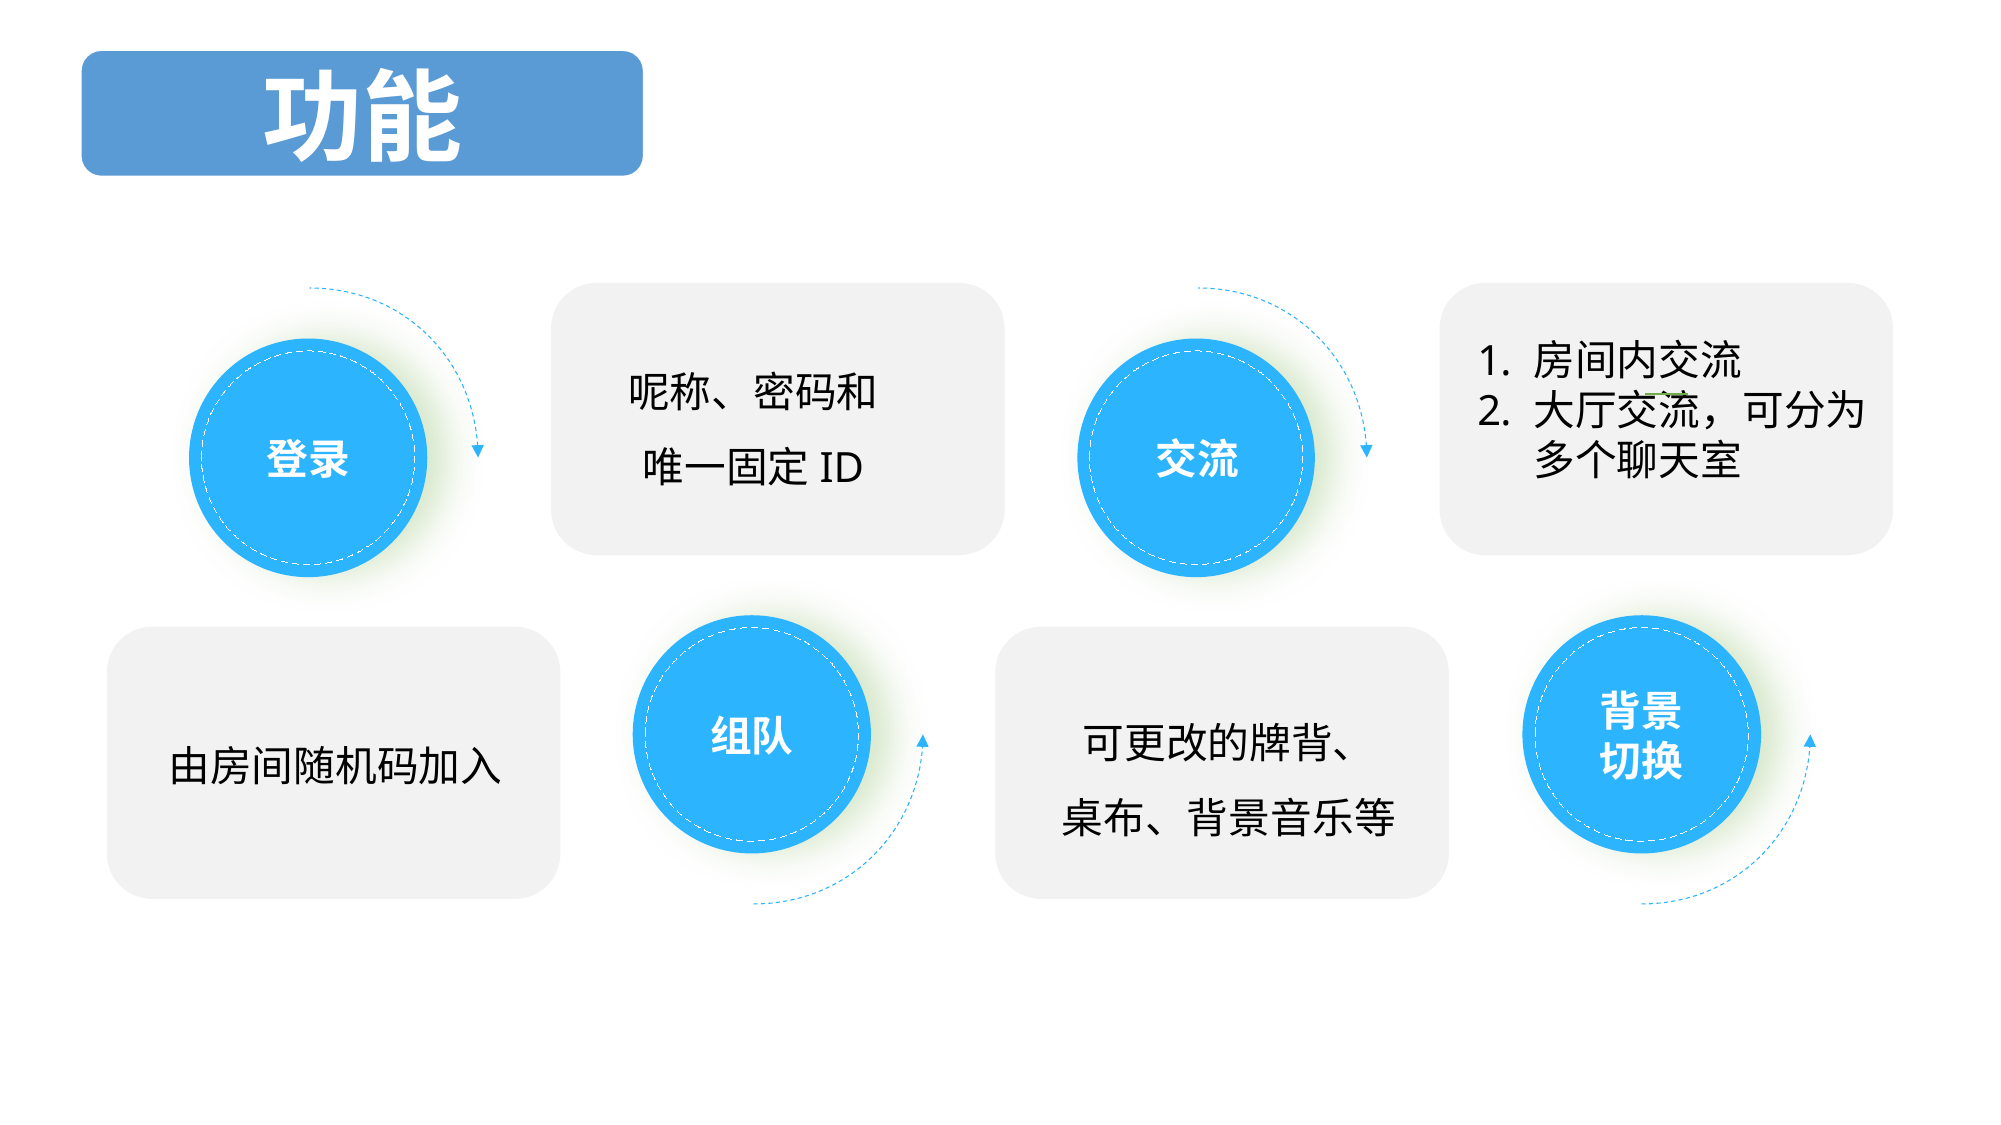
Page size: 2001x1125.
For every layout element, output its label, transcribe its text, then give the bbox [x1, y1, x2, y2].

text_box 功能 [78, 47, 647, 179]
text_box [106, 282, 1916, 904]
